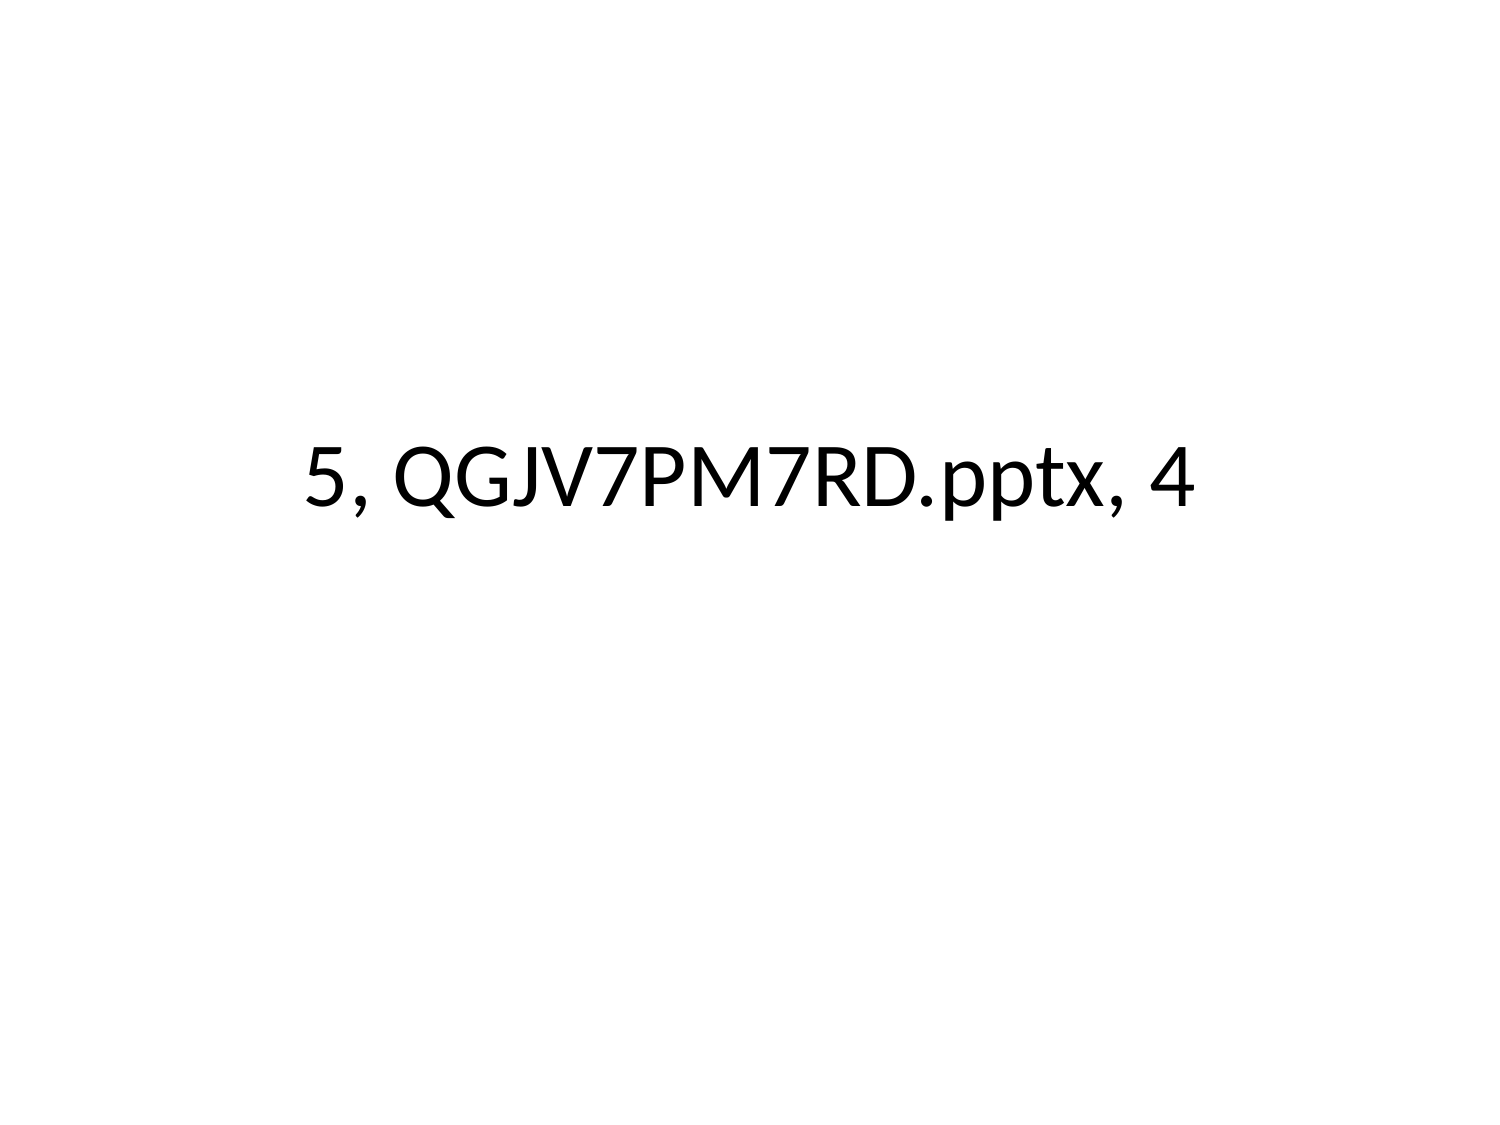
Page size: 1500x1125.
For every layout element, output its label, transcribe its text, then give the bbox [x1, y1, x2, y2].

title 5, QGJV7PM7RD.pptx, 4 [112, 349, 1388, 591]
